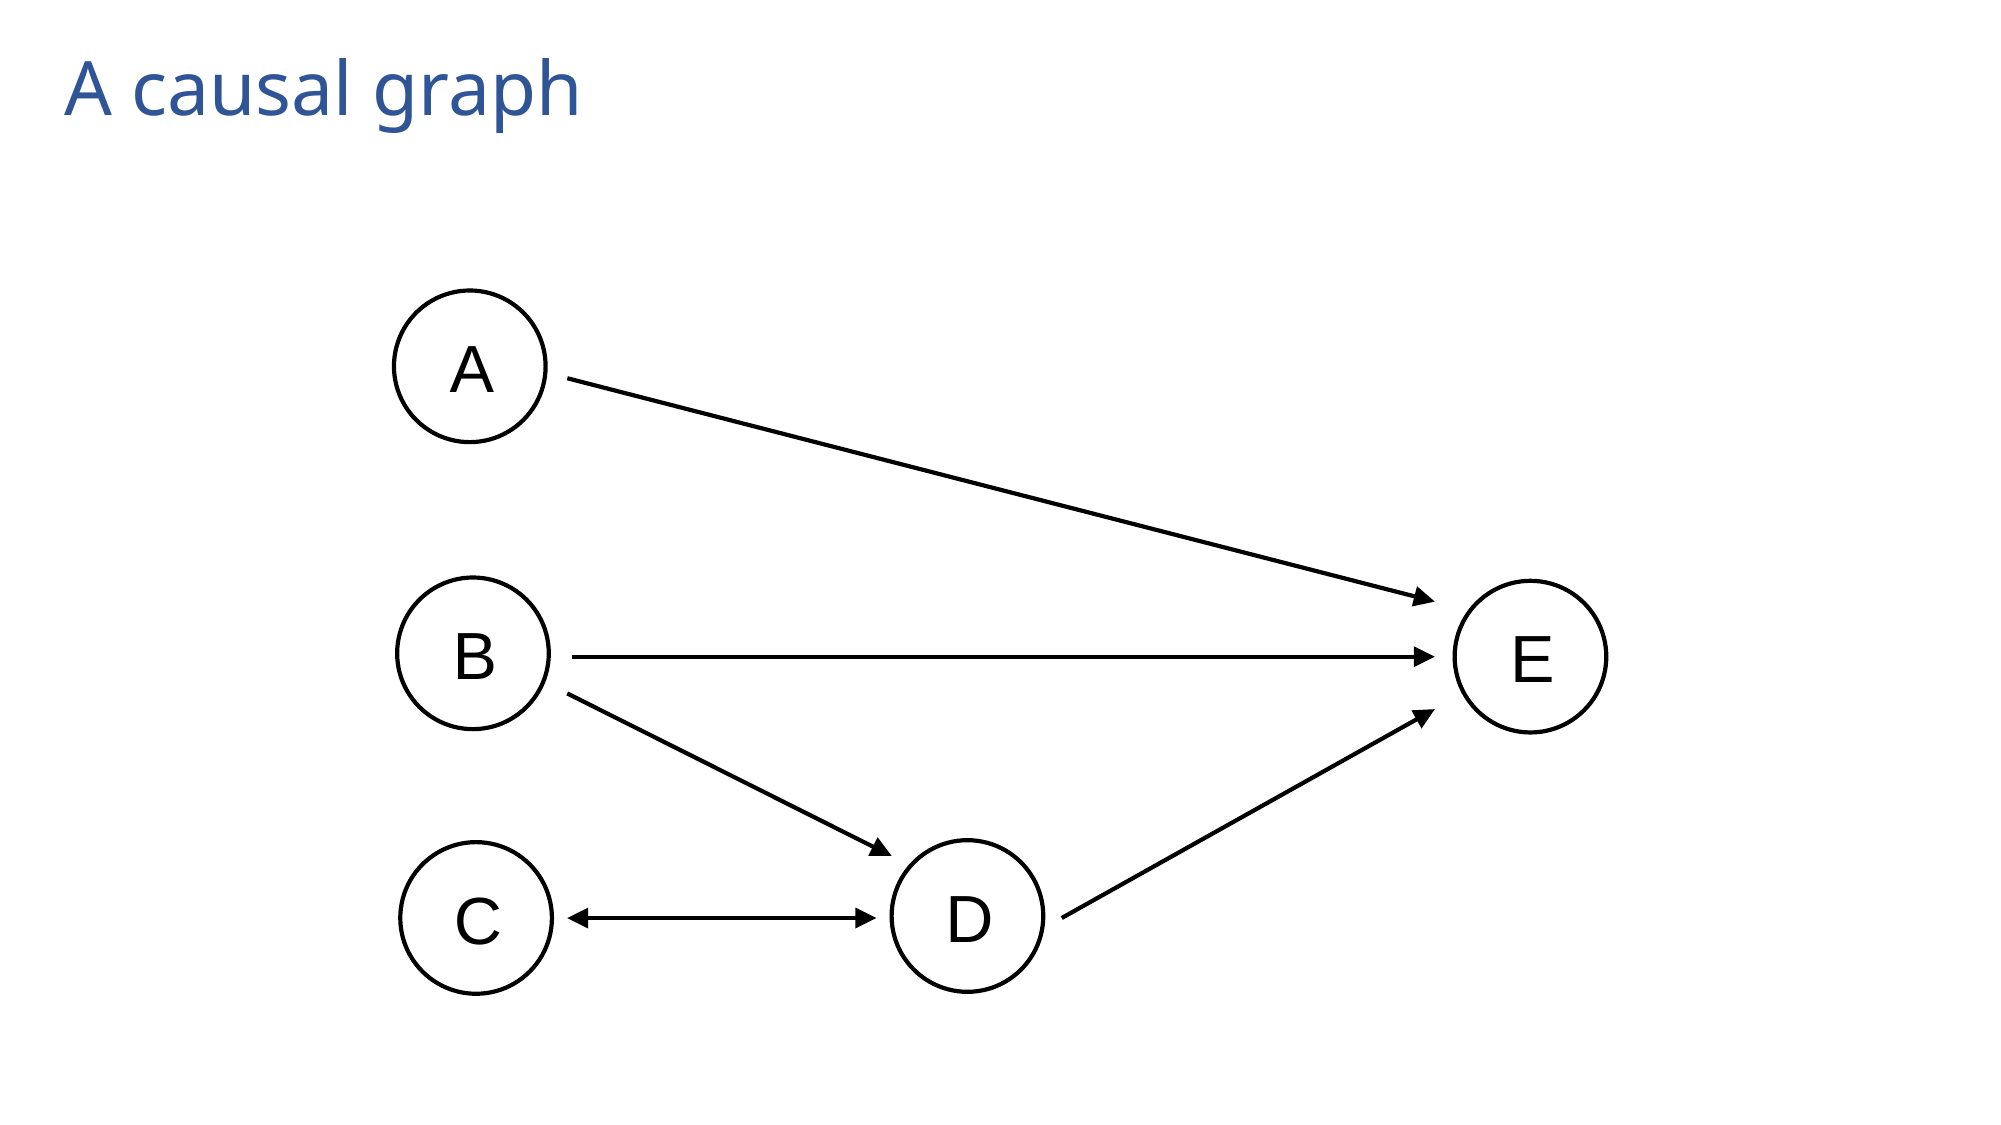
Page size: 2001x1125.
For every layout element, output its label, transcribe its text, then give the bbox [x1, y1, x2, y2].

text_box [1061, 709, 1435, 918]
text_box C [401, 878, 556, 998]
title A causal graph [44, 30, 1956, 156]
text_box B [398, 614, 552, 734]
text_box E [1455, 617, 1610, 737]
text_box [1464, 579, 1597, 617]
text_box [901, 839, 1034, 877]
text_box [567, 693, 892, 856]
text_box [410, 841, 542, 878]
text_box [406, 576, 539, 614]
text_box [567, 378, 1435, 602]
text_box A [394, 327, 549, 447]
text_box [403, 289, 536, 327]
text_box D [892, 877, 1047, 996]
